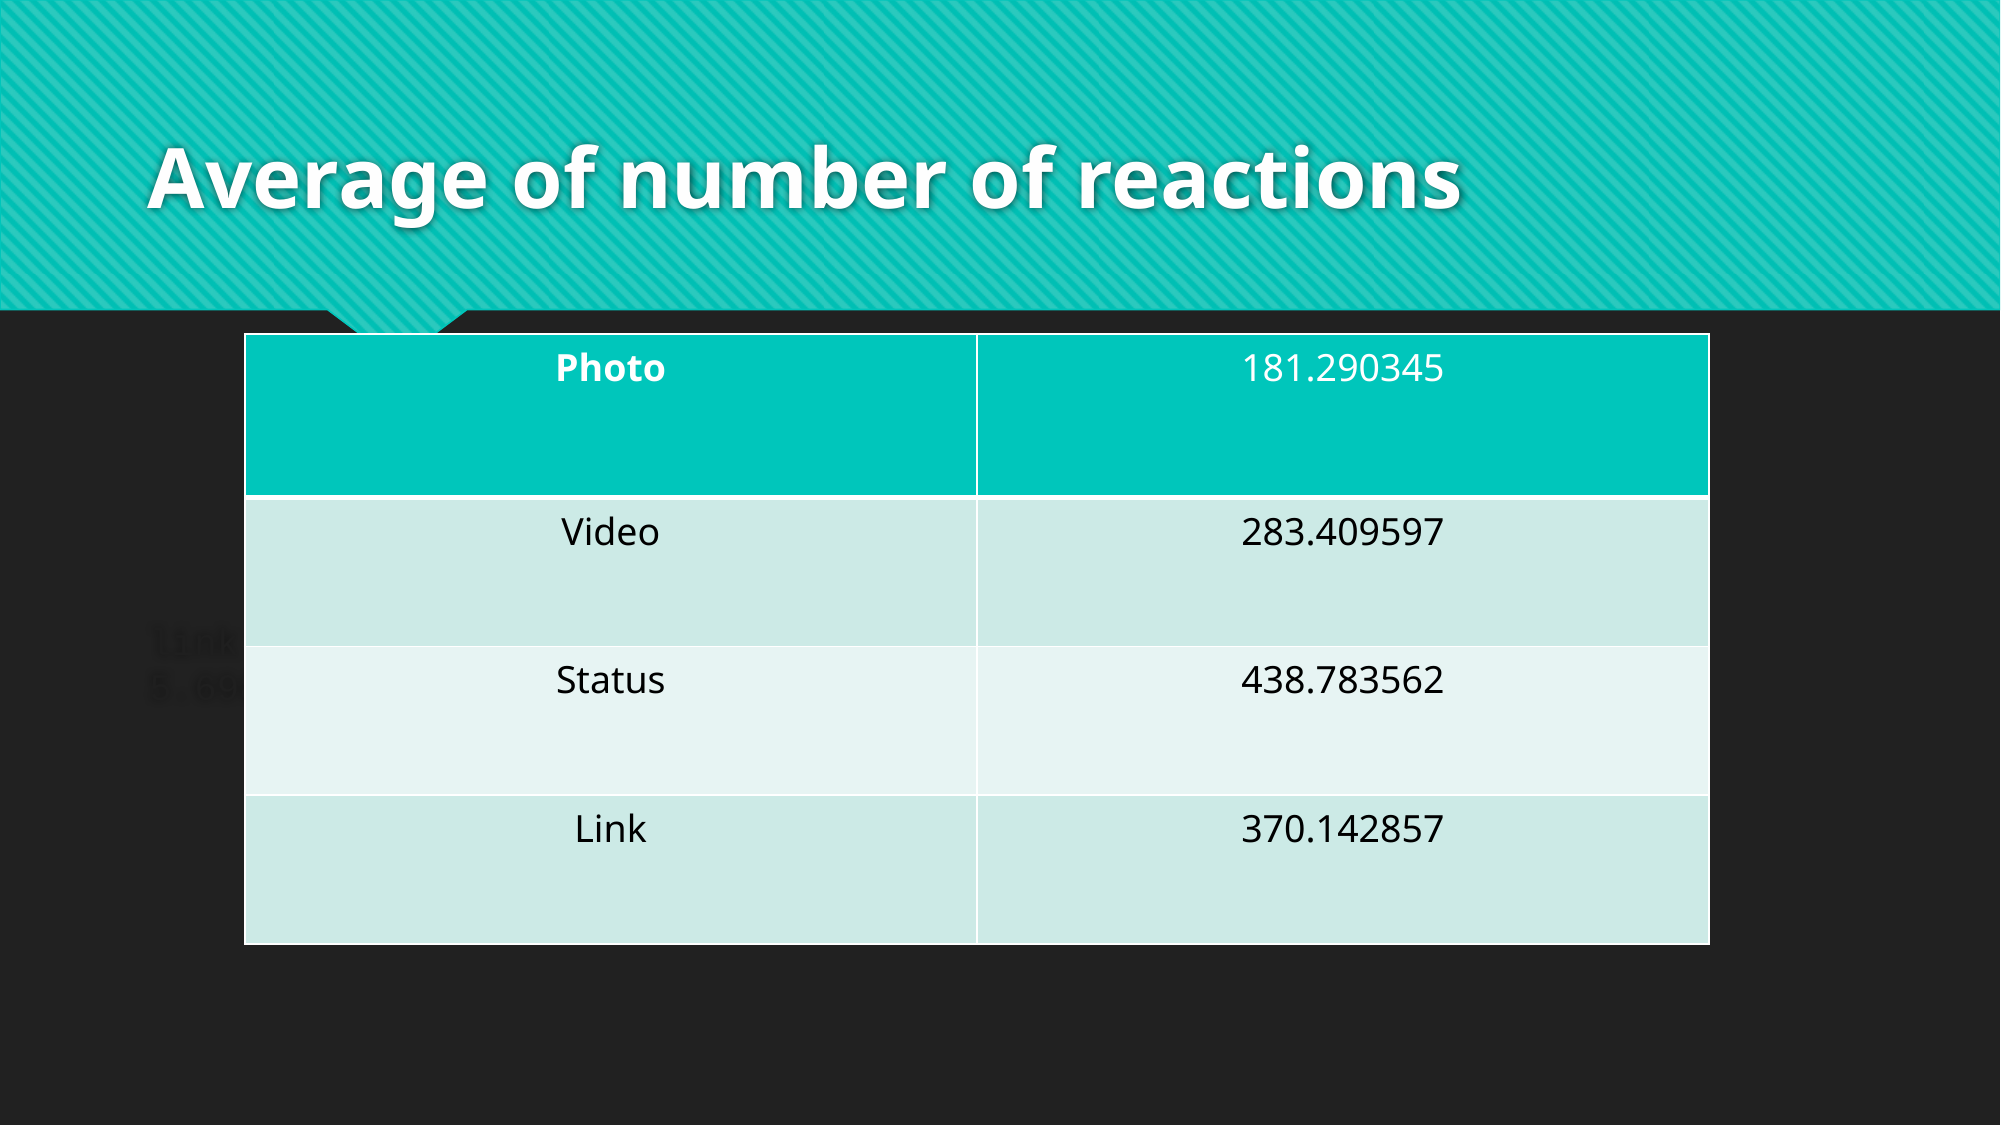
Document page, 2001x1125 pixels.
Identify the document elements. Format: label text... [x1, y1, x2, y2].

table_cell 438.783562 [978, 647, 1708, 794]
table_header Photo [246, 335, 976, 495]
table_cell 283.409597 [978, 500, 1708, 646]
table_cell Link [246, 796, 976, 943]
list link 5.698413 photo 15.993470 status 36.238356 video 642.478149link 5.698413 photo 15.993470 status 36.238356 video 642.478149 [134, 364, 1866, 962]
title Average of number of reactions [132, 73, 1868, 233]
table_cell Status [246, 647, 976, 794]
table_header 181.290345 [978, 335, 1708, 495]
table_cell Video [246, 500, 976, 646]
table_cell 370.142857 [978, 796, 1708, 943]
